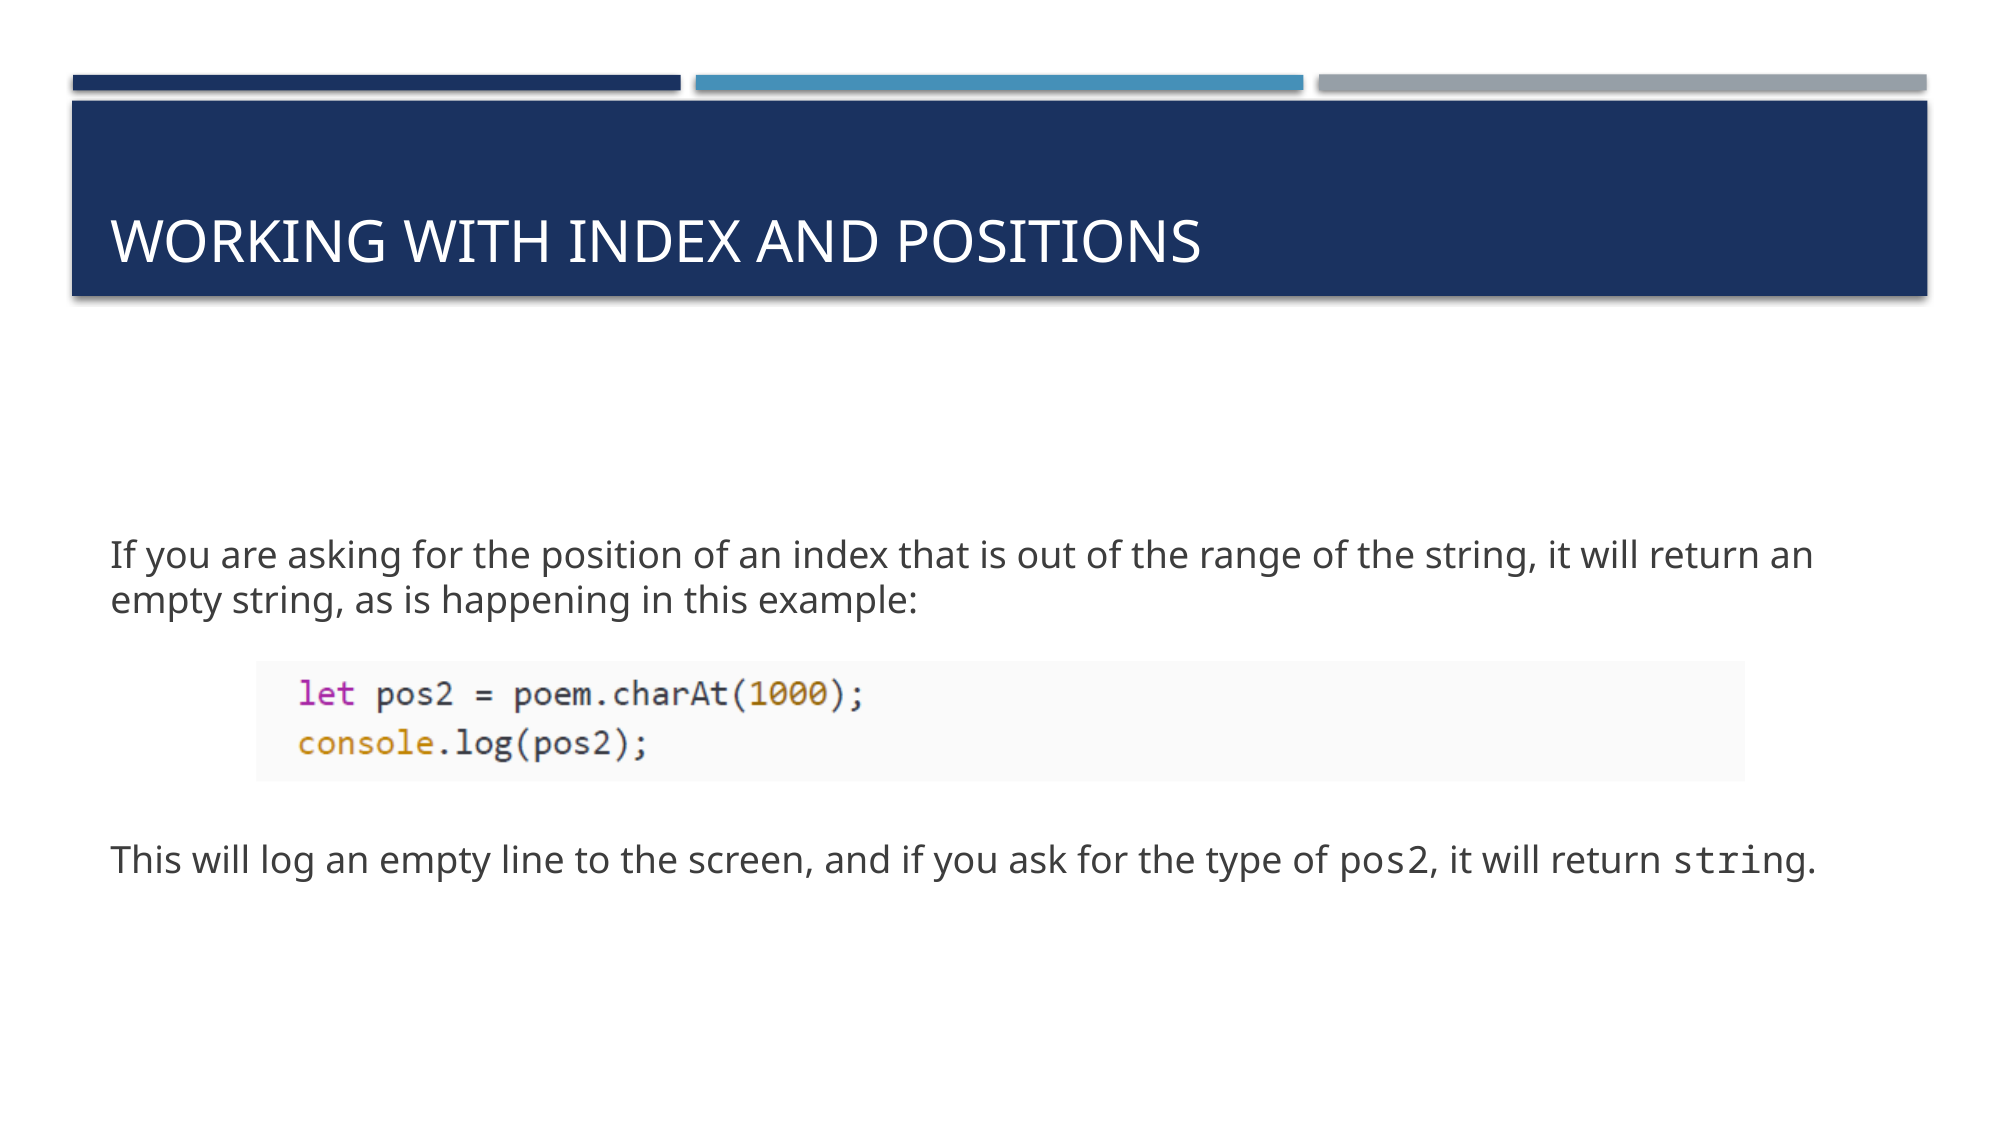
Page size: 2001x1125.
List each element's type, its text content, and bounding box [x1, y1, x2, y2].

picture [254, 661, 1746, 783]
list If you are asking for the position of an index that is out of the range of the string, it will return an empty string, as is happening in this example: This will log an empty line to the screen, and if you ask for the type of pos2, it will return string. [95, 339, 1905, 1072]
title Working with index and positions [95, 115, 1905, 282]
